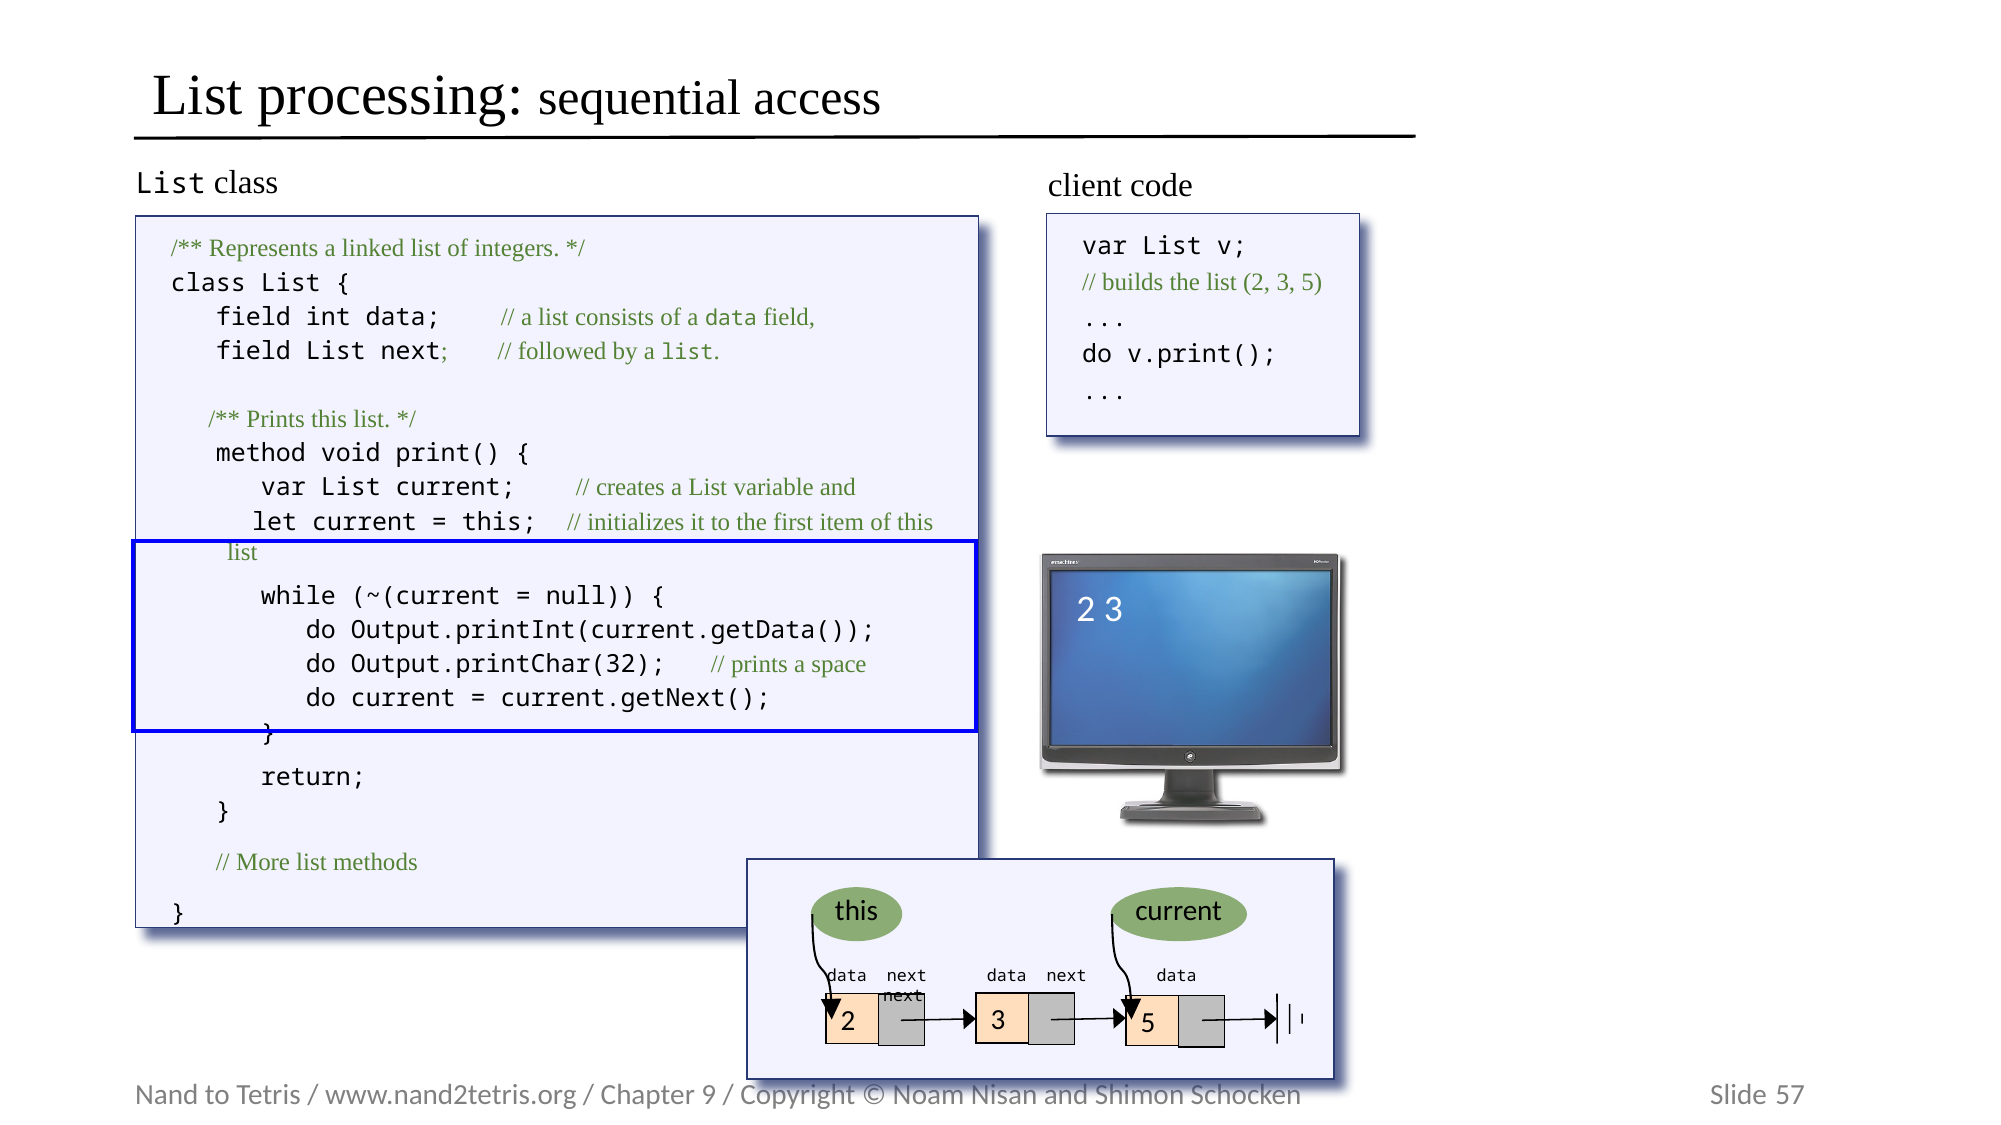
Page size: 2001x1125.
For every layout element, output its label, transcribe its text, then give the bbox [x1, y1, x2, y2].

text_box [747, 858, 1334, 1080]
text_box List class [120, 152, 360, 216]
title List processing: sequential access [137, 48, 1417, 144]
picture [1038, 552, 1350, 830]
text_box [825, 993, 1303, 1048]
text_box /** Represents a linked list of integers. */ class List { field int data; // a list consists of a data field, field List next; // followed by a list. /** Prints this list. */ method void print() { var List current; // creates a List variable and let current = this; // initializes it to the first item of this list while (~(current = null)) { do Output.printInt(current.getData()); do Output.printChar(32); // prints a space do current = current.getNext(); } return; } // More list methods } [135, 216, 979, 928]
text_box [1110, 887, 1247, 1020]
text_box data next data next data next [903, 957, 1110, 993]
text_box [1032, 155, 1360, 437]
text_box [810, 887, 903, 1020]
text_box [133, 541, 976, 732]
